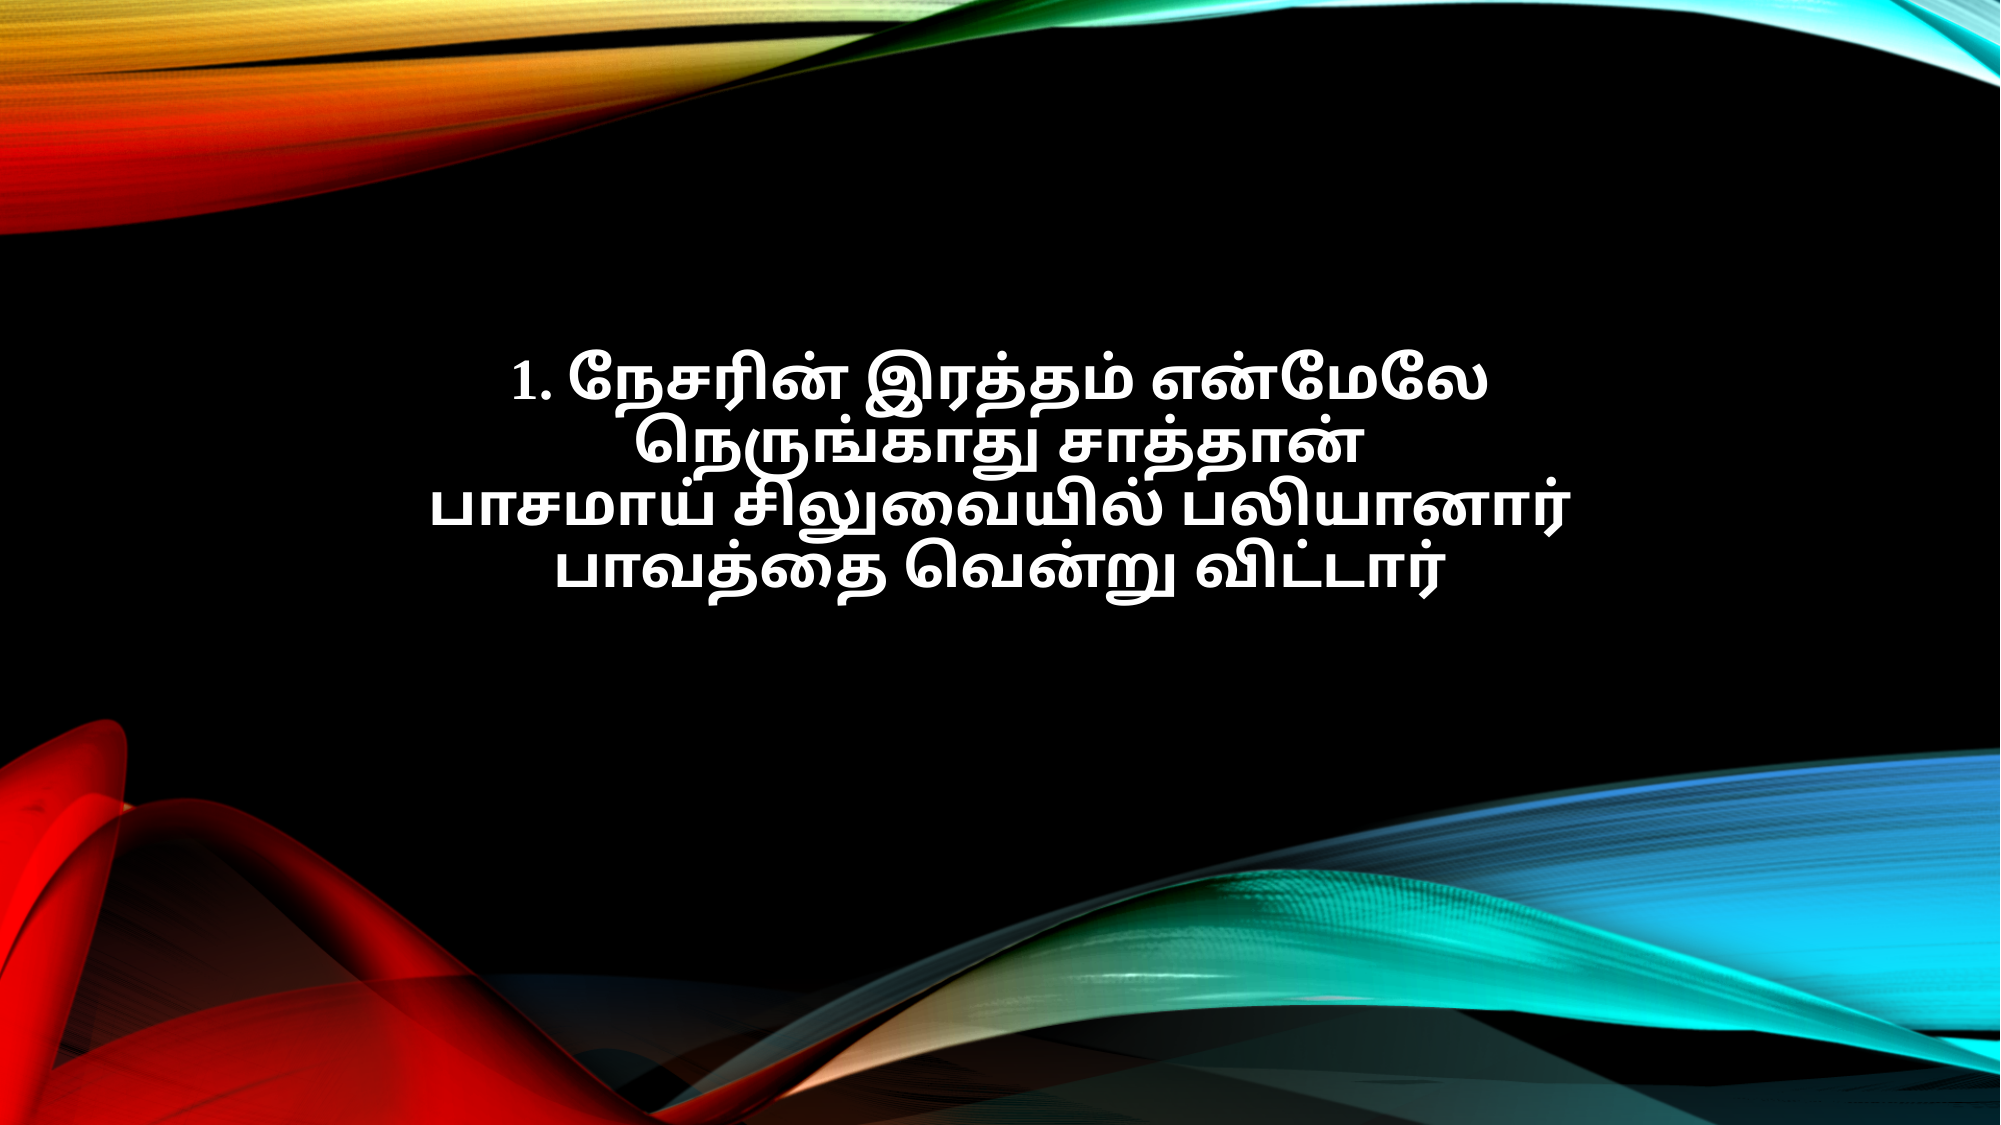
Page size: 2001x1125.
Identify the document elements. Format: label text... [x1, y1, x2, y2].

subtitle 1. நேசரின் இரத்தம் என்மேலே நெருங்காது சாத்தான் பாசமாய் சிலுவையில் பலியானார் பாவத்தை வென்று விட்டார் [0, 0, 2000, 1125]
